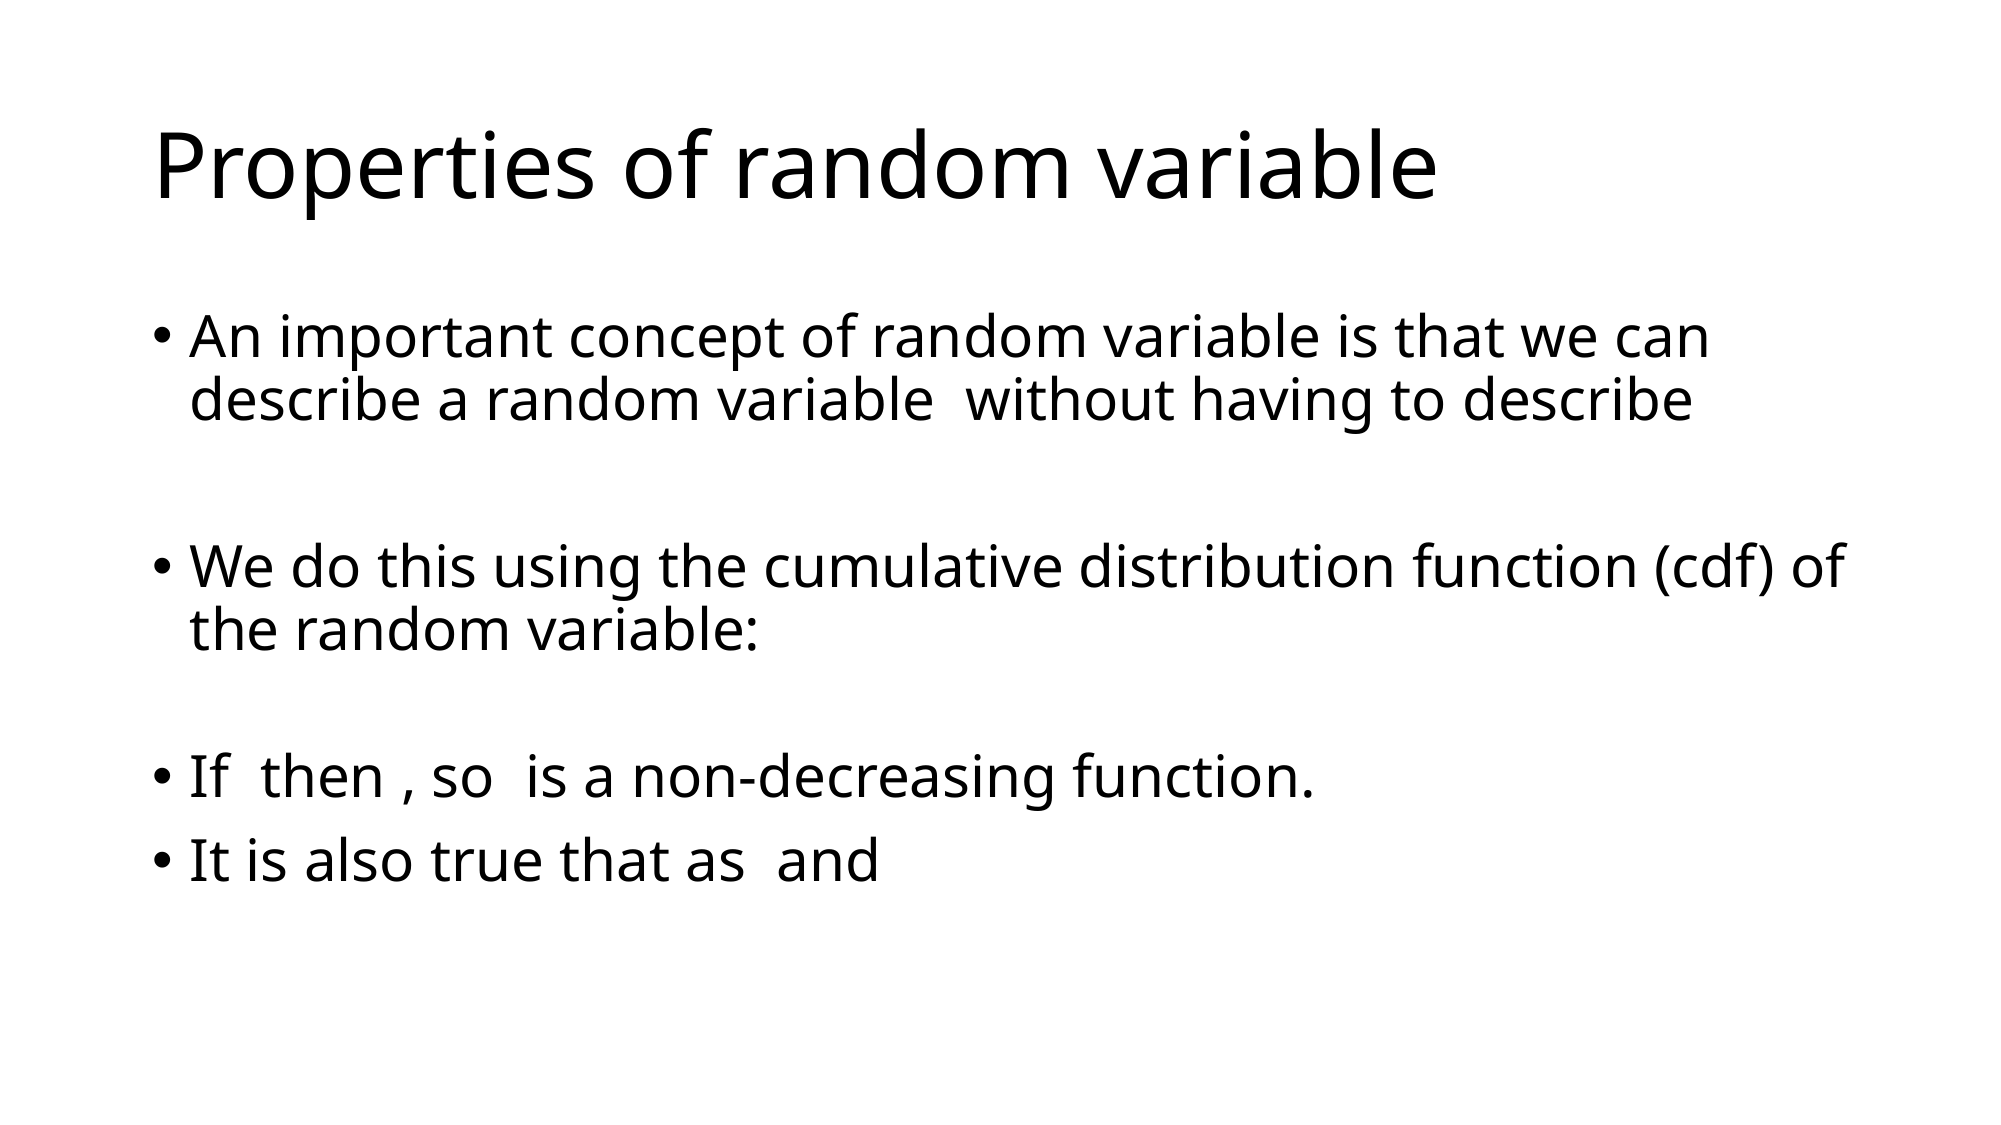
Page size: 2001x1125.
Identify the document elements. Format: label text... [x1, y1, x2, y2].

title Properties of random variable [137, 59, 1863, 278]
